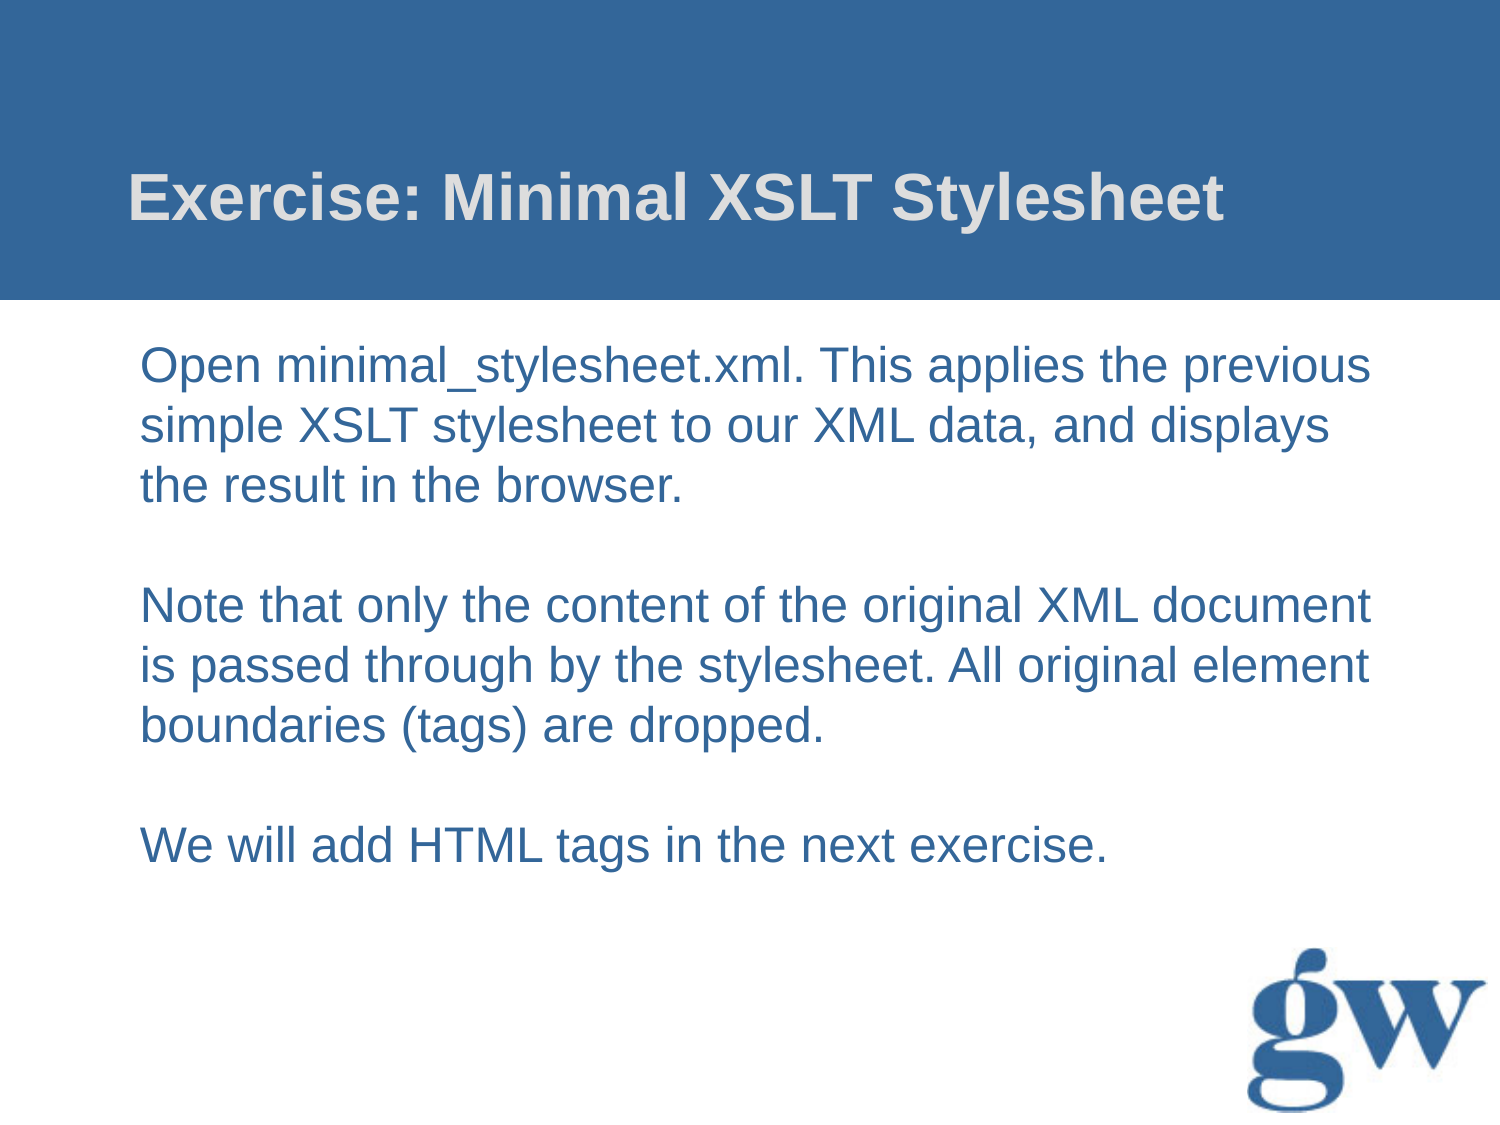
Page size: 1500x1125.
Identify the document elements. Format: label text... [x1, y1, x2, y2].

title Exercise: Minimal XSLT Stylesheet [112, 99, 1450, 288]
picture [1247, 947, 1488, 1113]
text_box Open minimal_stylesheet.xml. This applies the previous simple XSLT stylesheet to our XML data, and displays the result in the browser. Note that only the content of the original XML document is passed through by the stylesheet. All original element boundaries (tags) are dropped. We will add HTML tags in the next exercise. [124, 324, 1400, 880]
